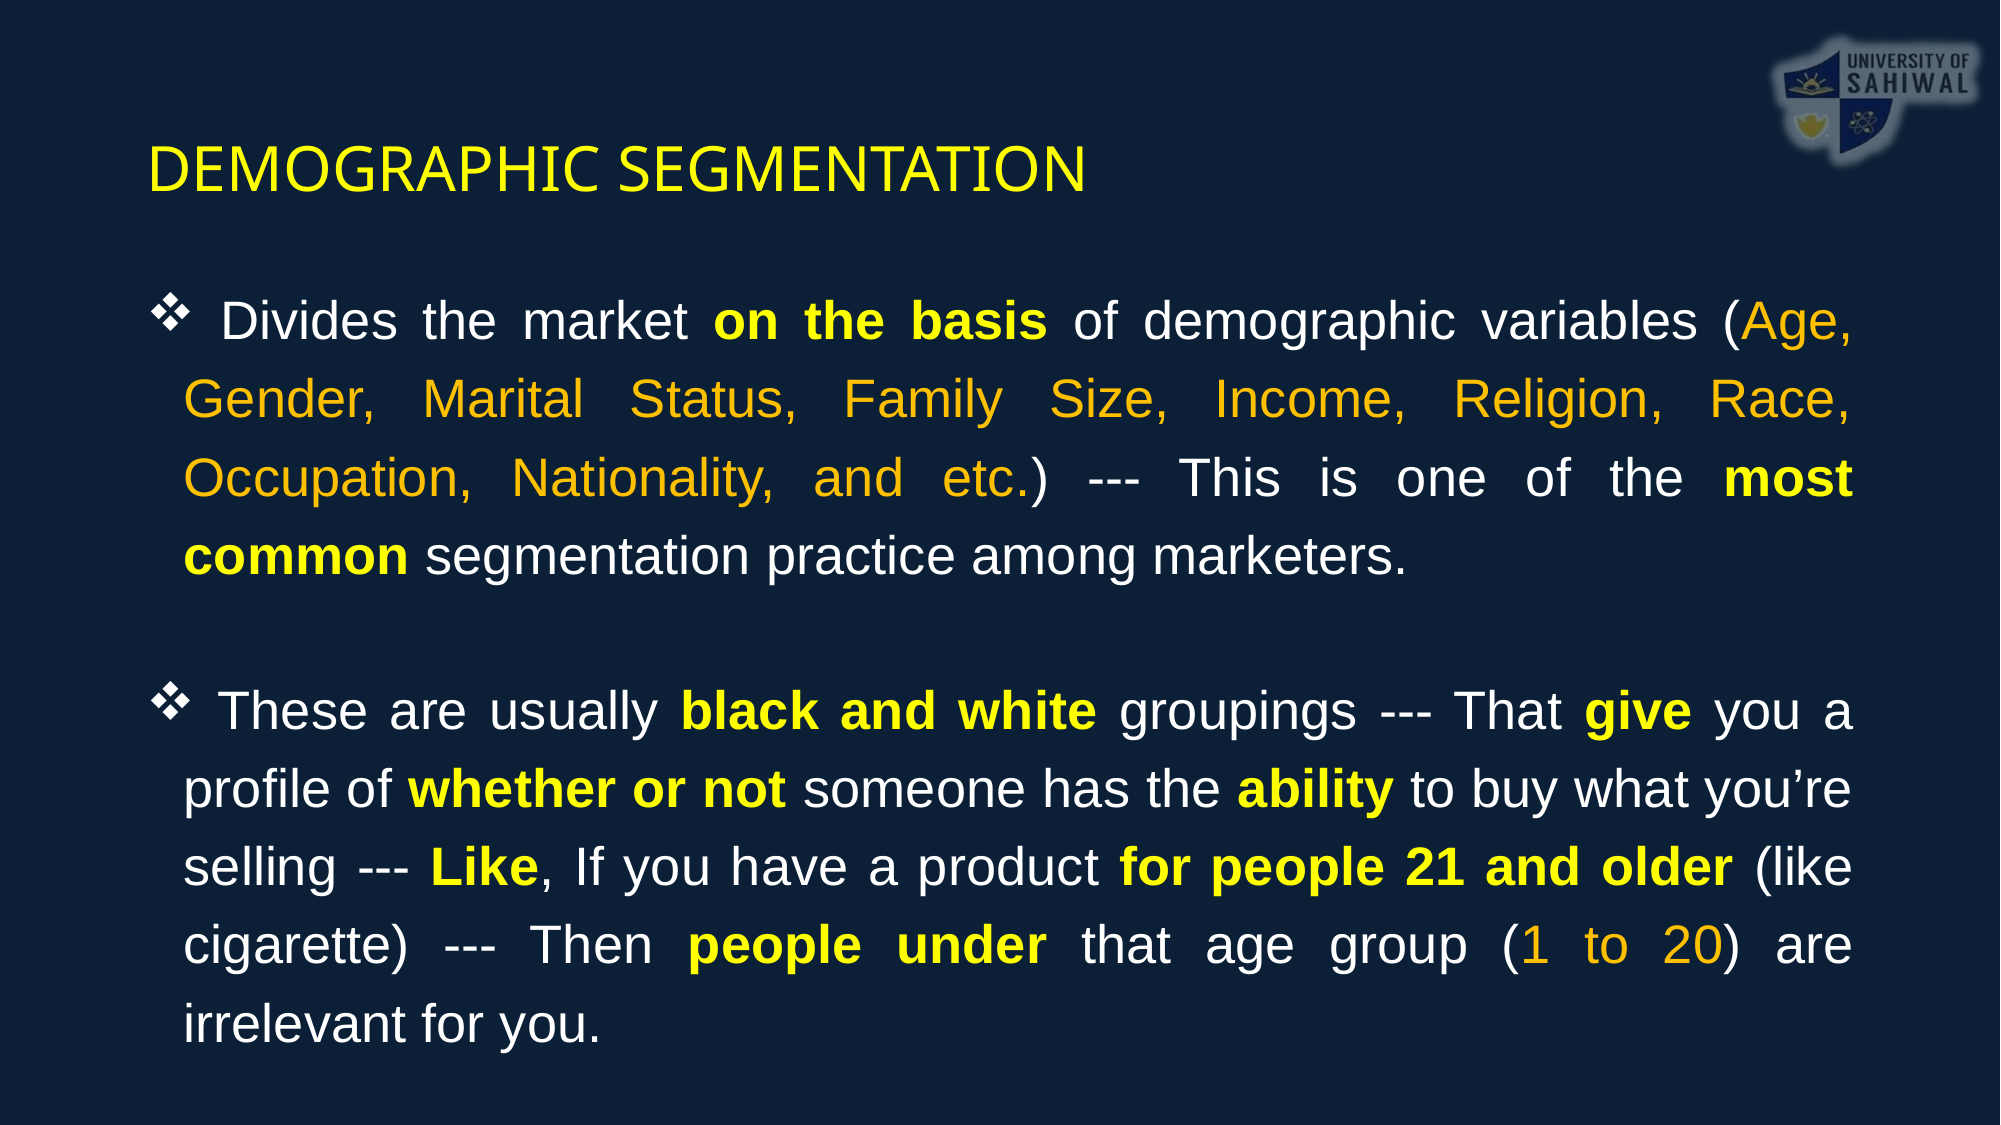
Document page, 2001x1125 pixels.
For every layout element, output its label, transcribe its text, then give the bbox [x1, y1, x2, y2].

picture [1747, 0, 2000, 208]
list DEMOGRAPHIC SEGMENTATION Divides the market on the basis of demographic variables (Age, Gender, Marital Status, Family Size, Income, Religion, Race, Occupation, Nationality, and etc.) --- This is one of the most common segmentation practice among marketers. These are usually black and white groupings --- That give you a profile of whether or not someone has the ability to buy what you’re selling --- Like, If you have a product for people 21 and older (like cigarette) --- Then people under that age group (1 to 20) are irrelevant for you. [131, 58, 1869, 1067]
